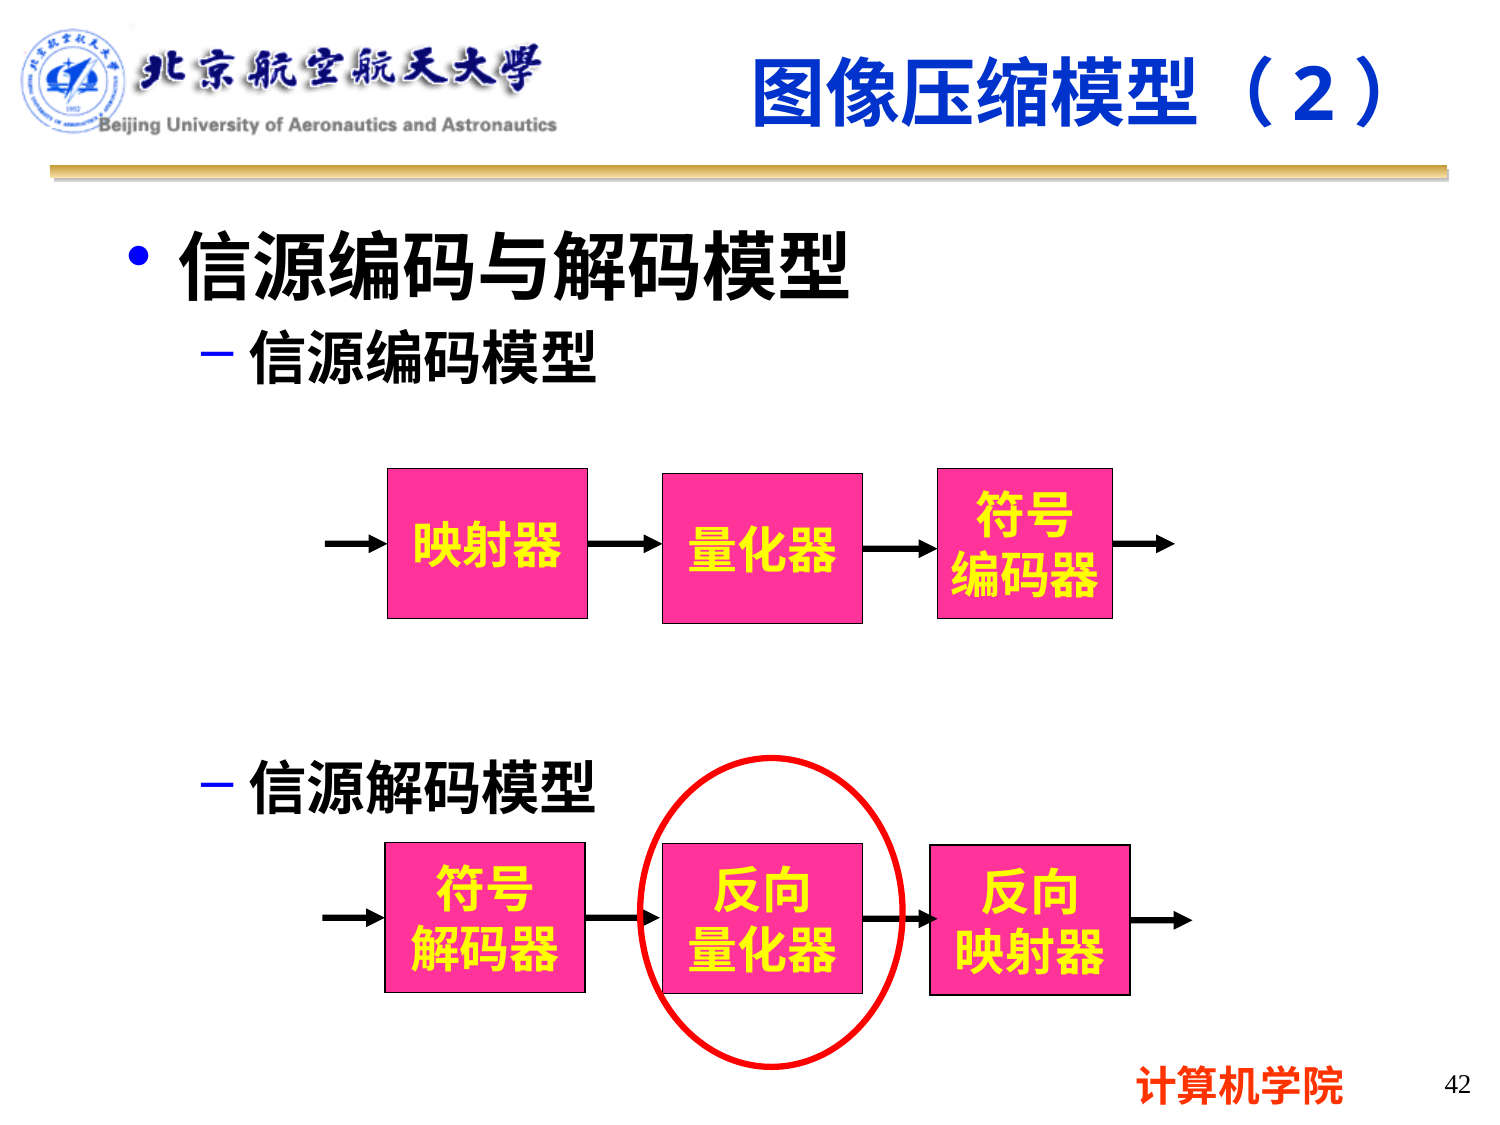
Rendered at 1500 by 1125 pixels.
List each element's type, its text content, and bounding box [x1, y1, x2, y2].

text_box 符号 编码器 [937, 468, 1113, 619]
text_box 映射器 [387, 468, 588, 619]
text_box [903, 912, 938, 925]
text_box [1129, 914, 1193, 927]
text_box [324, 537, 388, 550]
text_box 量化器 [662, 473, 863, 624]
text_box 符号 解码器 [384, 842, 585, 993]
list 信源编码与解码模型 信源编码模型 信源解码模型 [112, 212, 1313, 913]
text_box 反向 映射器 [929, 845, 1130, 996]
text_box [322, 911, 385, 924]
text_box 42 [1198, 1055, 1486, 1111]
picture [18, 23, 159, 140]
text_box [862, 542, 938, 555]
title 图像压缩模型（2） [159, 18, 1445, 163]
text_box [640, 758, 903, 1067]
text_box [1112, 537, 1175, 550]
text_box [587, 537, 663, 550]
